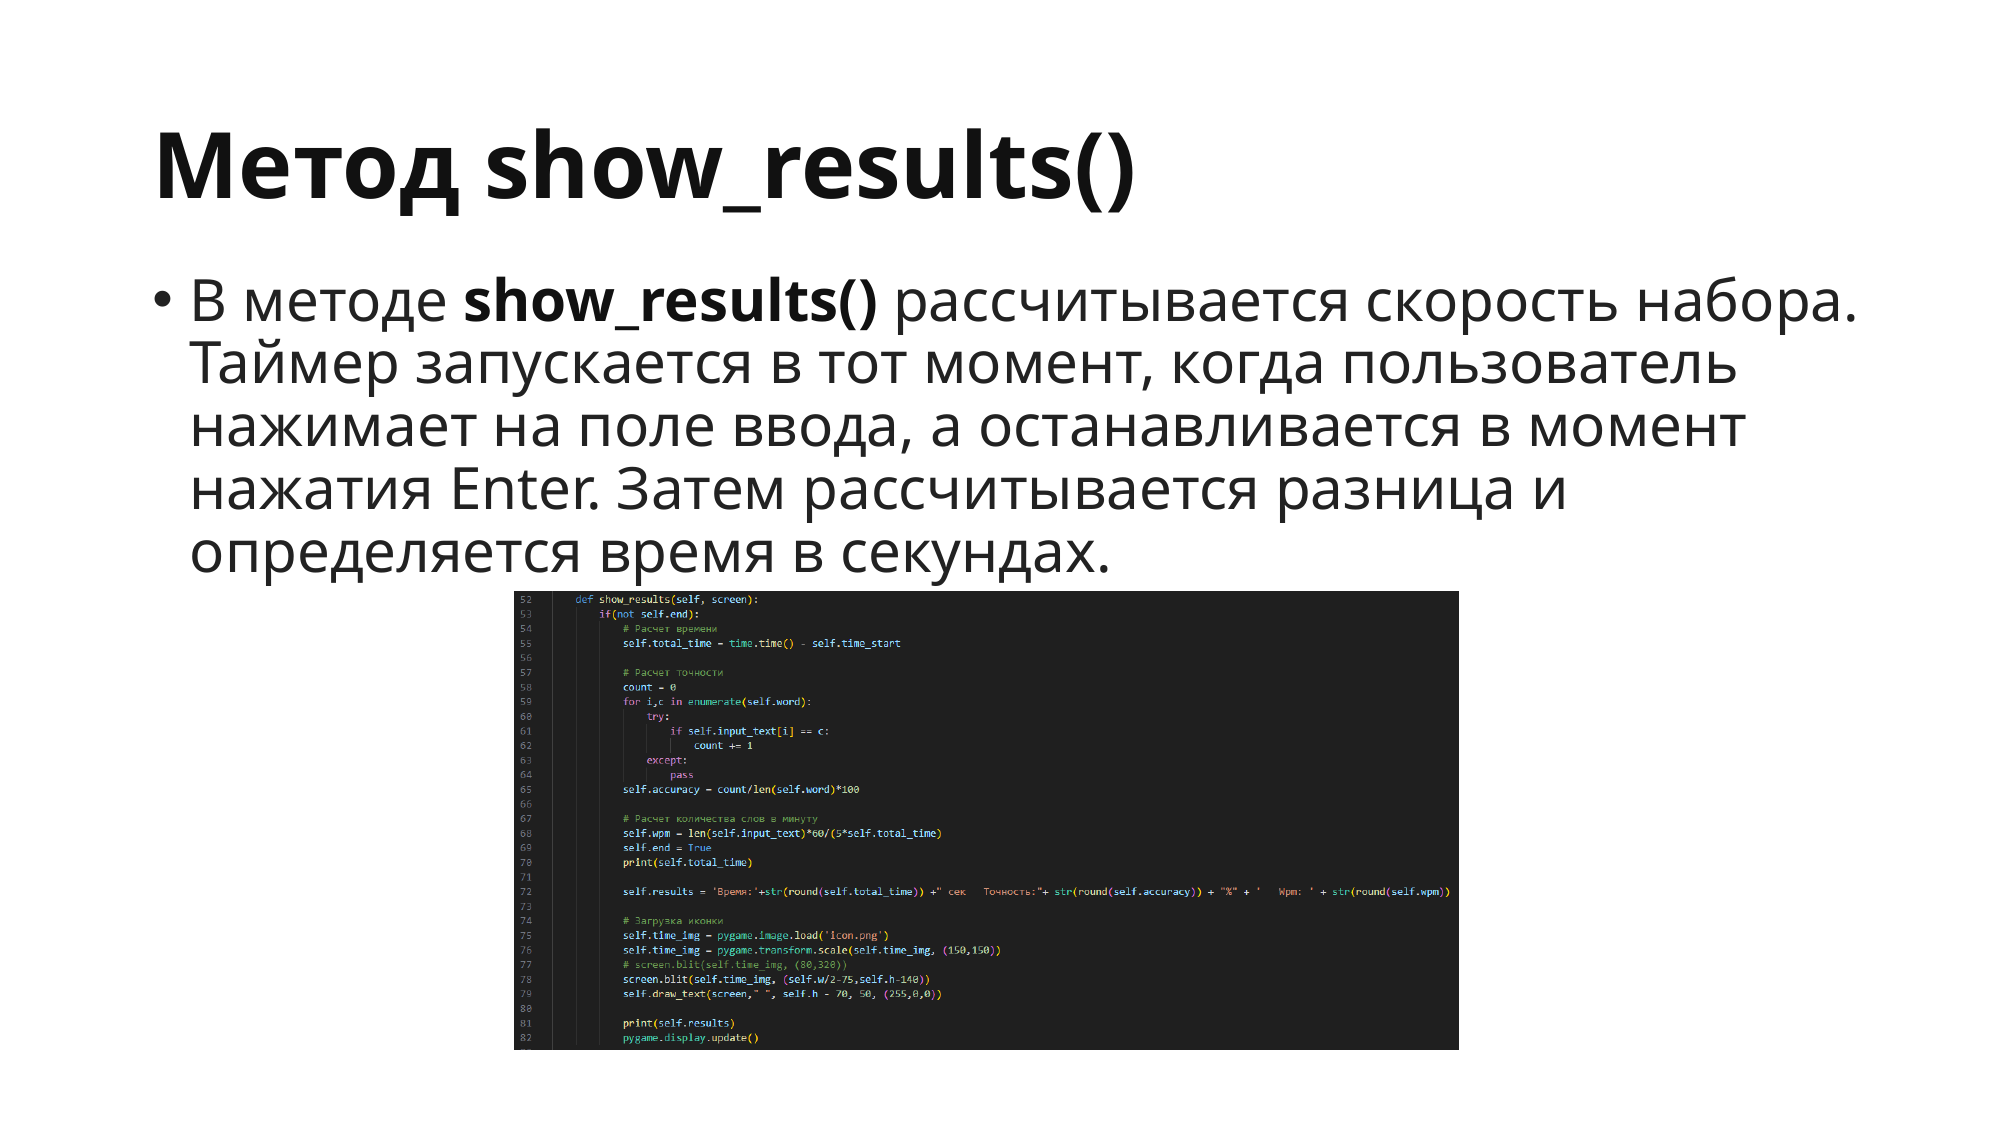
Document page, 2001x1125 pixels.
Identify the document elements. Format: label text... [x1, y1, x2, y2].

picture [514, 591, 1459, 1050]
title Метод show_results() [137, 59, 1863, 263]
list В методе show_results() рассчитывается скорость набора. Таймер запускается в тот момент, когда пользователь нажимает на поле ввода, а останавливается в момент нажатия Enter. Затем рассчитывается разница и определяется время в секундах. [137, 263, 1961, 1014]
